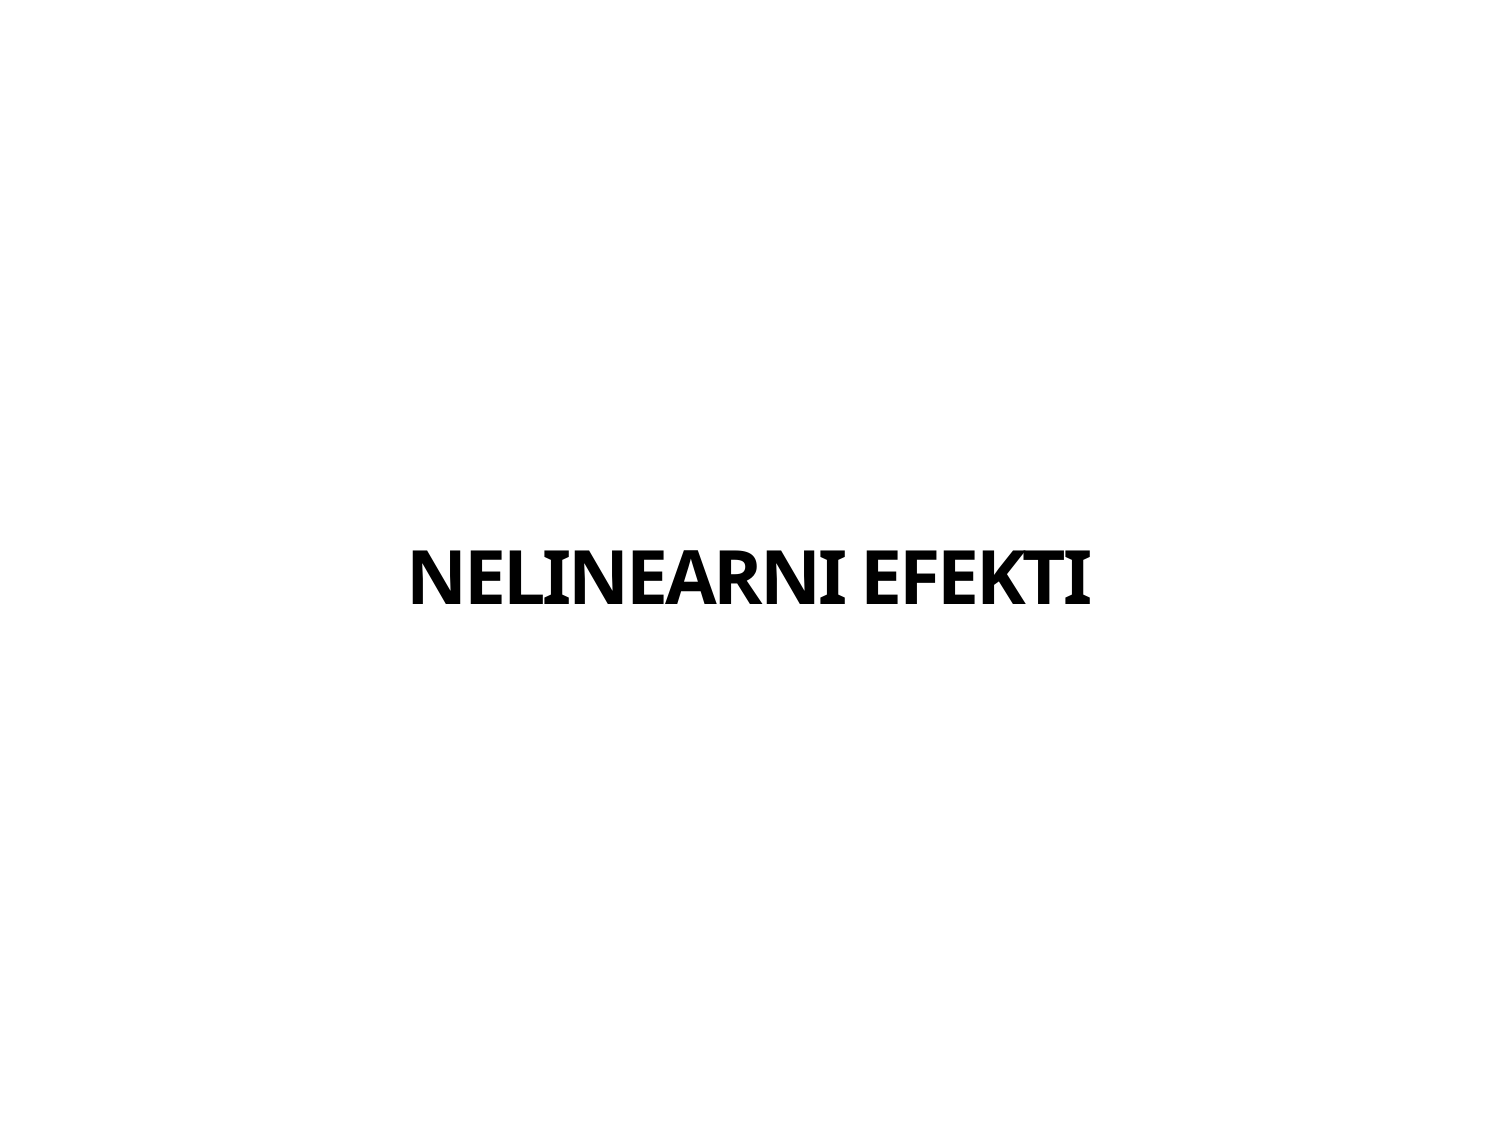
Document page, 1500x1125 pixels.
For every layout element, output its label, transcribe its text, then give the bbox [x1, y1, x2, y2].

title NELINEARNI EFEKTI [112, 420, 1388, 729]
text_box [149, 532, 1425, 857]
